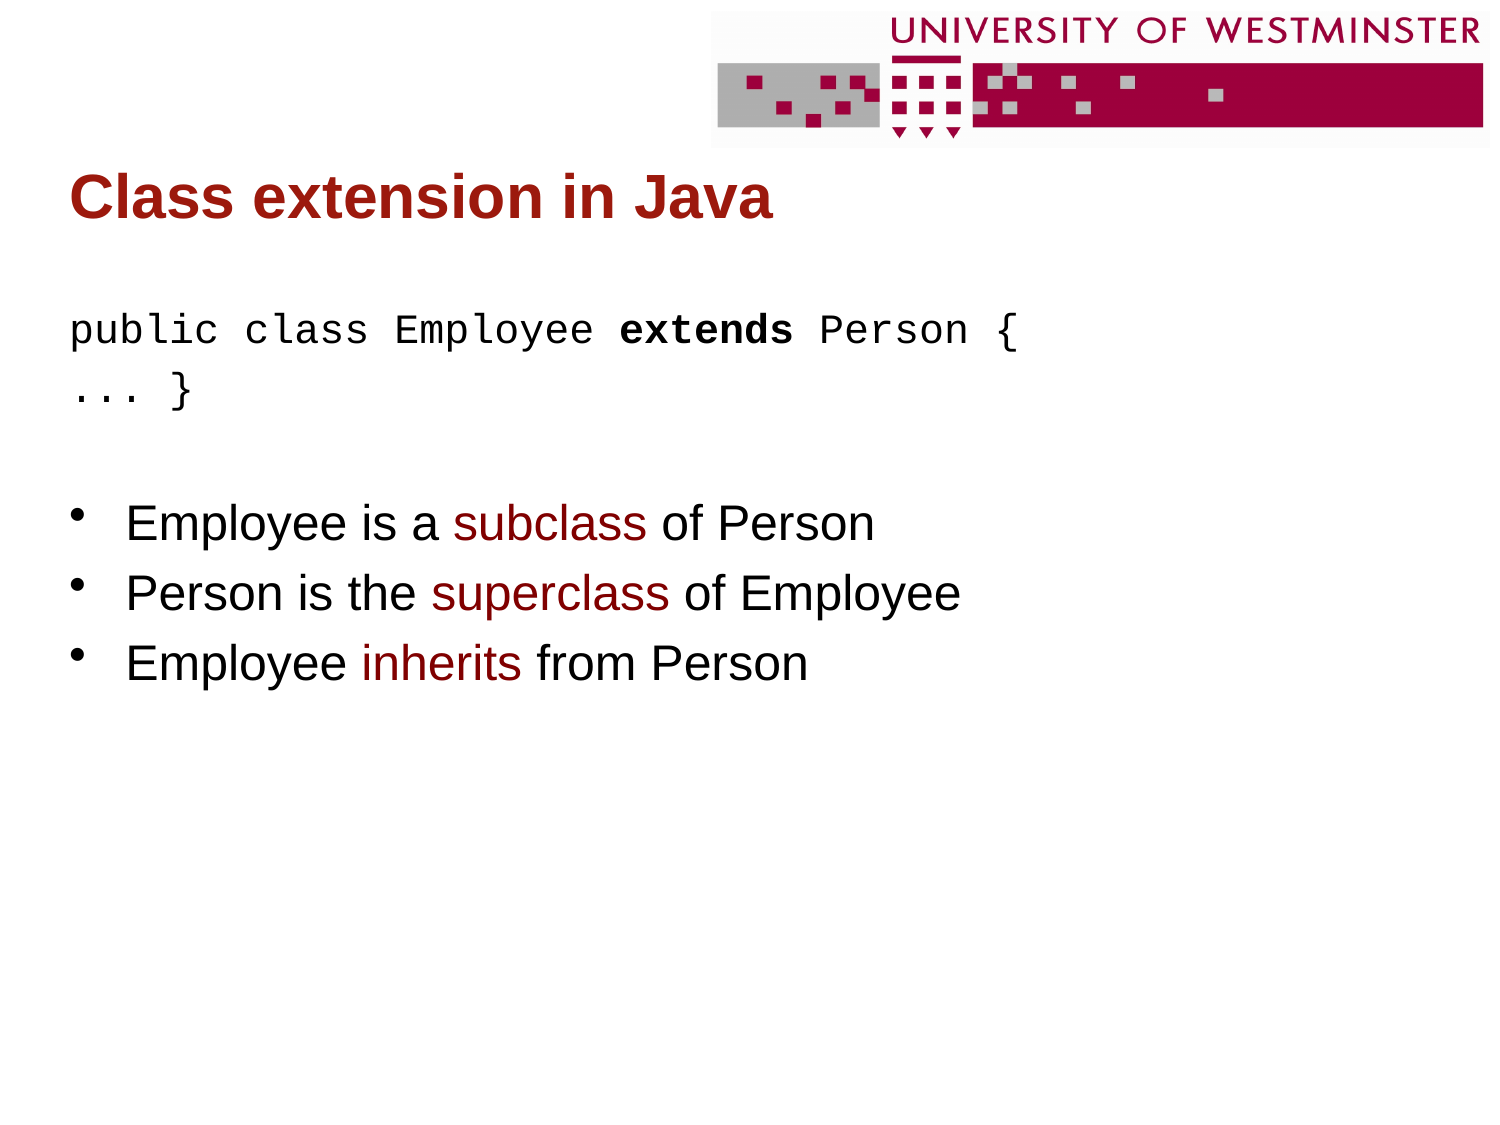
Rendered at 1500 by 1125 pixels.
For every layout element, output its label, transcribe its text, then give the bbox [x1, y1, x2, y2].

title Class extension in Java [53, 148, 1448, 257]
list public class Employee extends Person { ... } Employee is a subclass of Person Person is the superclass of Employee Employee inherits from Person [53, 294, 1448, 1012]
picture [711, 11, 1490, 148]
